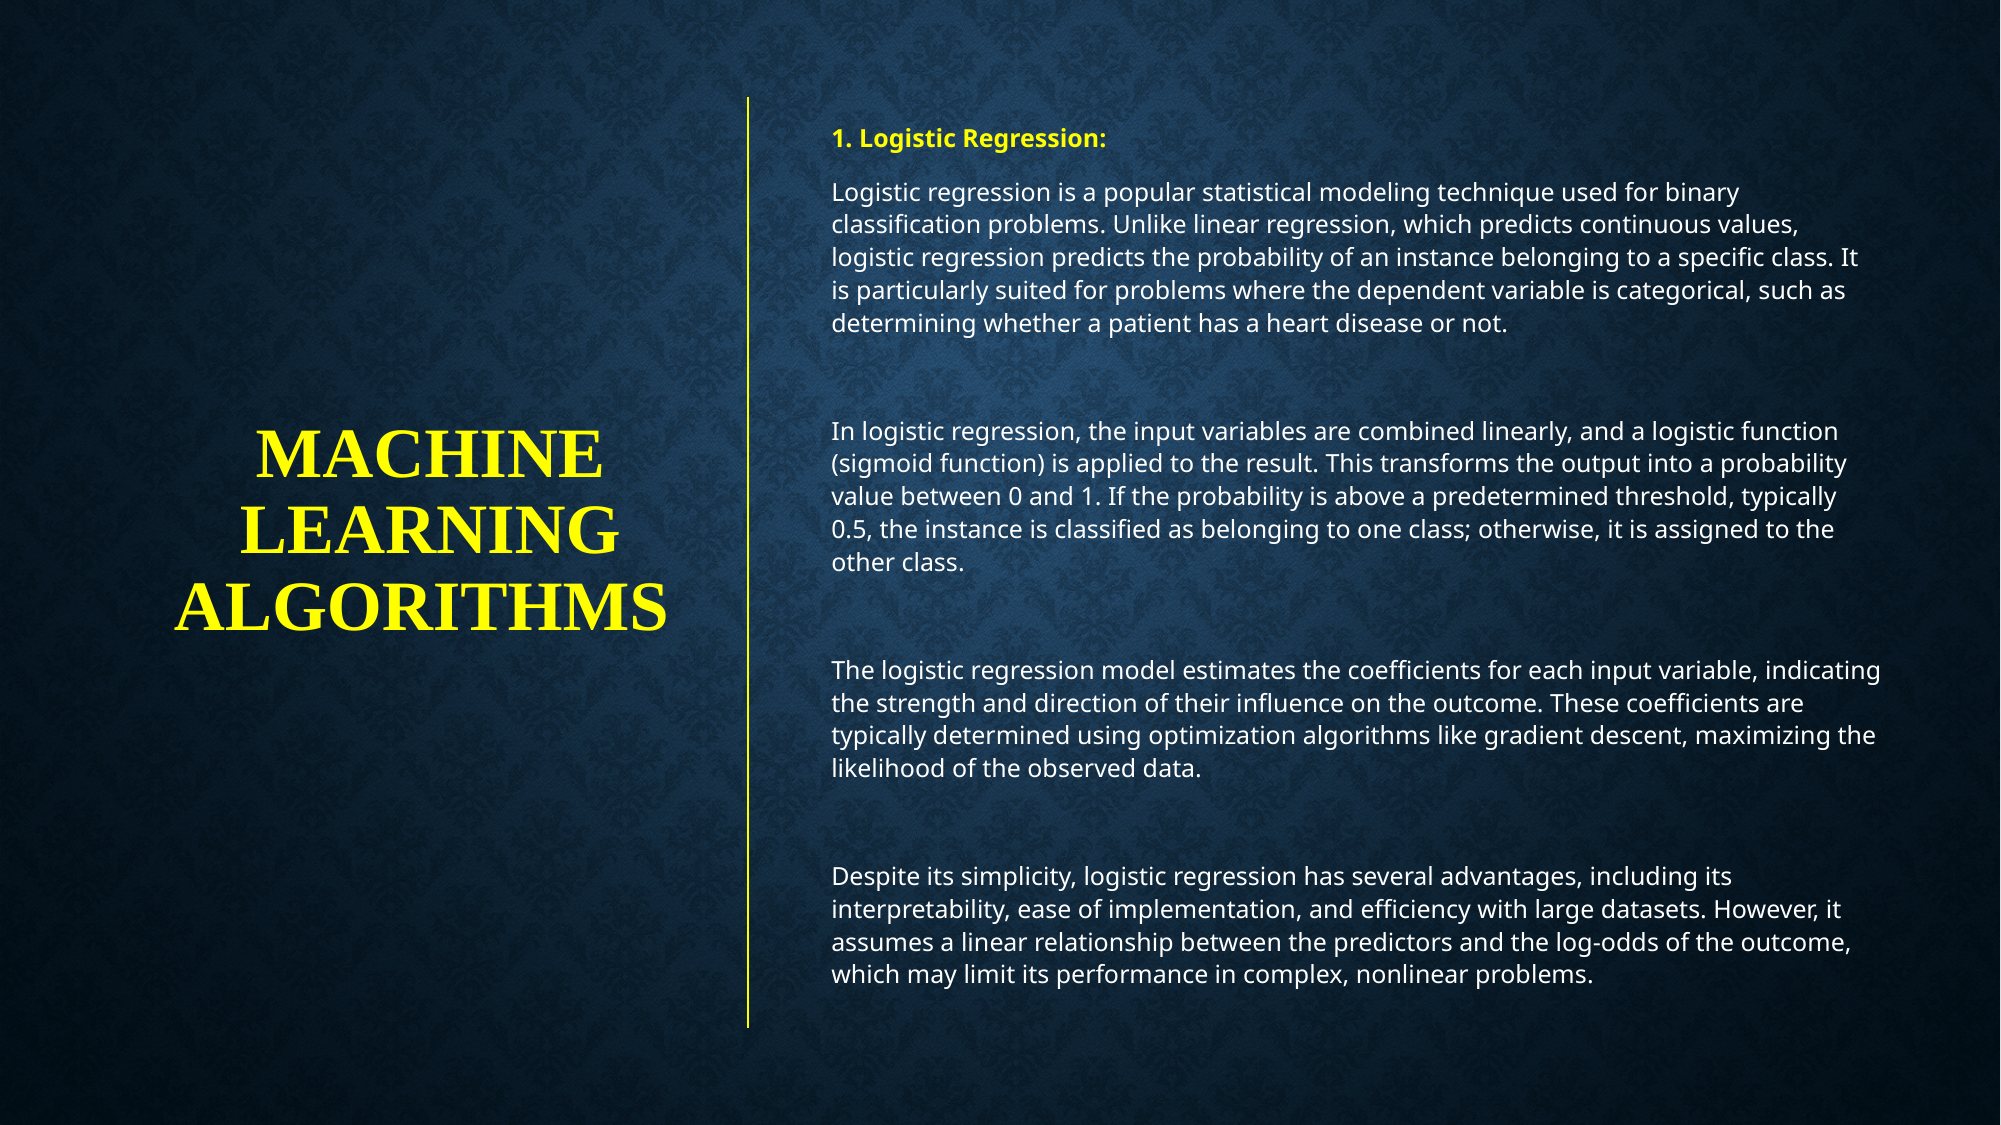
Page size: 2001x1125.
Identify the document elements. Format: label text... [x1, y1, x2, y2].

title MACHINE LEARNING ALGORITHMS [149, 152, 711, 910]
list 1. Logistic Regression: Logistic regression is a popular statistical modeling technique used for binary classification problems. Unlike linear regression, which predicts continuous values, logistic regression predicts the probability of an instance belonging to a specific class. It is particularly suited for problems where the dependent variable is categorical, such as determining whether a patient has a heart disease or not. In logistic regression, the input variables are combined linearly, and a logistic function (sigmoid function) is applied to the result. This transforms the output into a probability value between 0 and 1. If the probability is above a predetermined threshold, typically 0.5, the instance is classified as belonging to one class; otherwise, it is assigned to the other class. The logistic regression model estimates the coefficients for each input variable, indicating the strength and direction of their influence on the outcome. These coefficients are typically determined using optimization algorithms like gradient descent, maximizing the likelihood of the observed data. Despite its simplicity, logistic regression has several advantages, including its interpretability, ease of implementation, and efficiency with large datasets. However, it assumes a linear relationship between the predictors and the log-odds of the outcome, which may limit its performance in complex, nonlinear problems. [816, 48, 1899, 1060]
